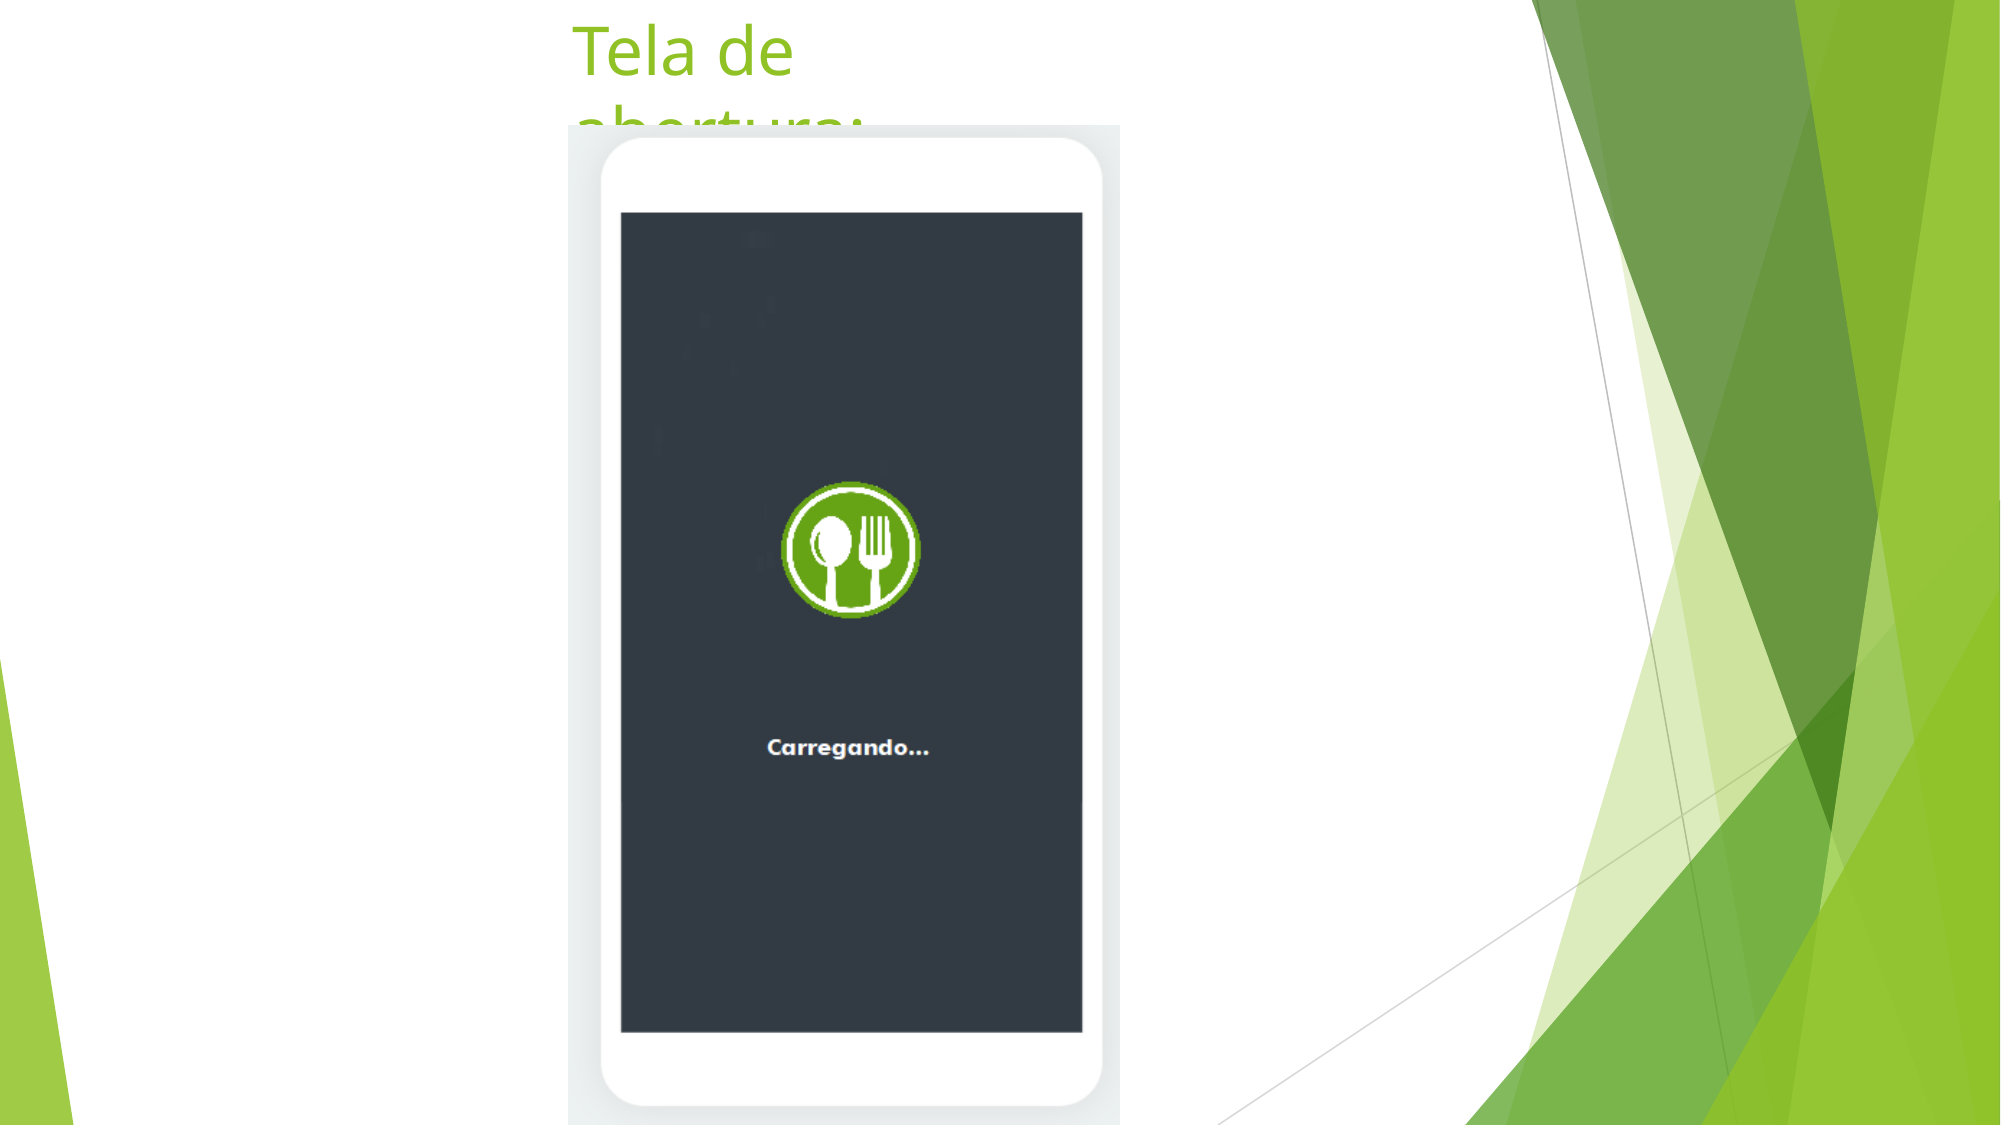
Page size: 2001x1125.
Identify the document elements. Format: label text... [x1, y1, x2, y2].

title Tela de abertura: [557, 0, 1120, 91]
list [568, 125, 1120, 1125]
